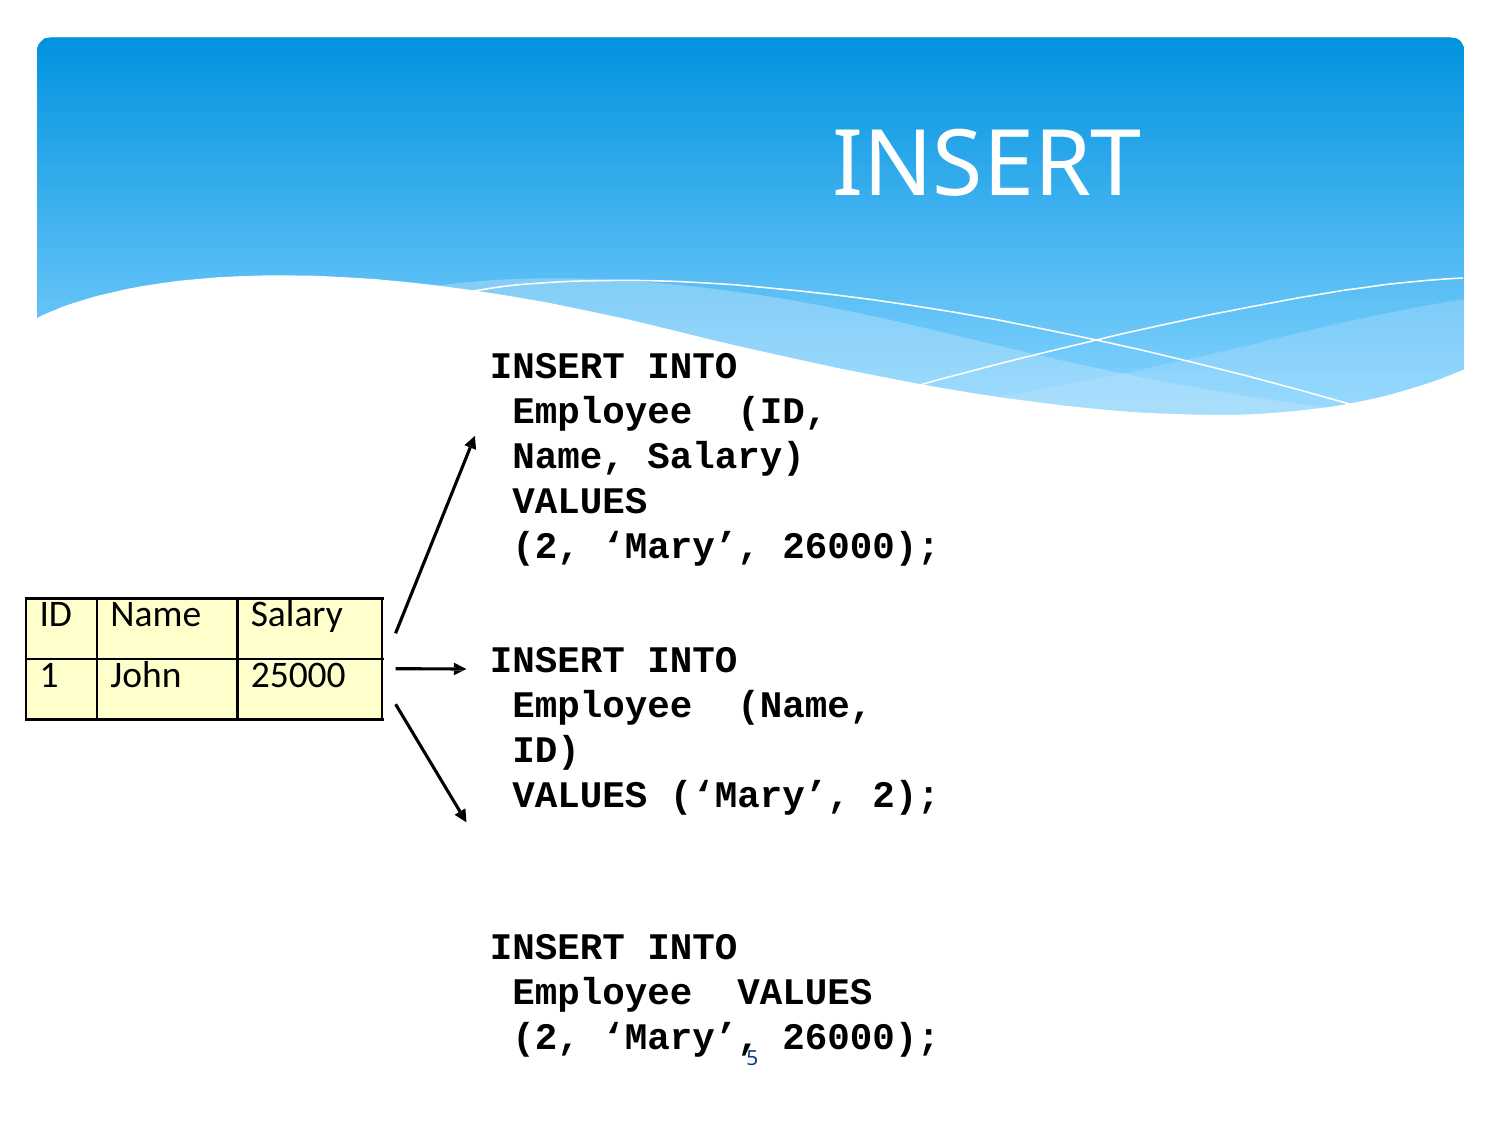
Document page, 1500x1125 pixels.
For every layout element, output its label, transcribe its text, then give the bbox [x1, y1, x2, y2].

table_header ID [27, 600, 96, 658]
slide_number 5 [654, 1025, 846, 1086]
table_cell 1 [27, 660, 96, 718]
title INSERT [75, 55, 1425, 261]
text_box INSERT INTO Employee (ID, Name, Salary) VALUES (2, ‘Mary’, 26000); Employee INSERT INTO Employee (Name, ID) VALUES (‘Mary’, 2); INSERT INTO Employee VALUES (2, ‘Mary’, 26000); [40, 340, 941, 968]
table_cell 25000 [239, 660, 381, 718]
table_header Salary [239, 600, 381, 658]
table_cell John [98, 660, 236, 718]
table_header Name [98, 600, 236, 658]
